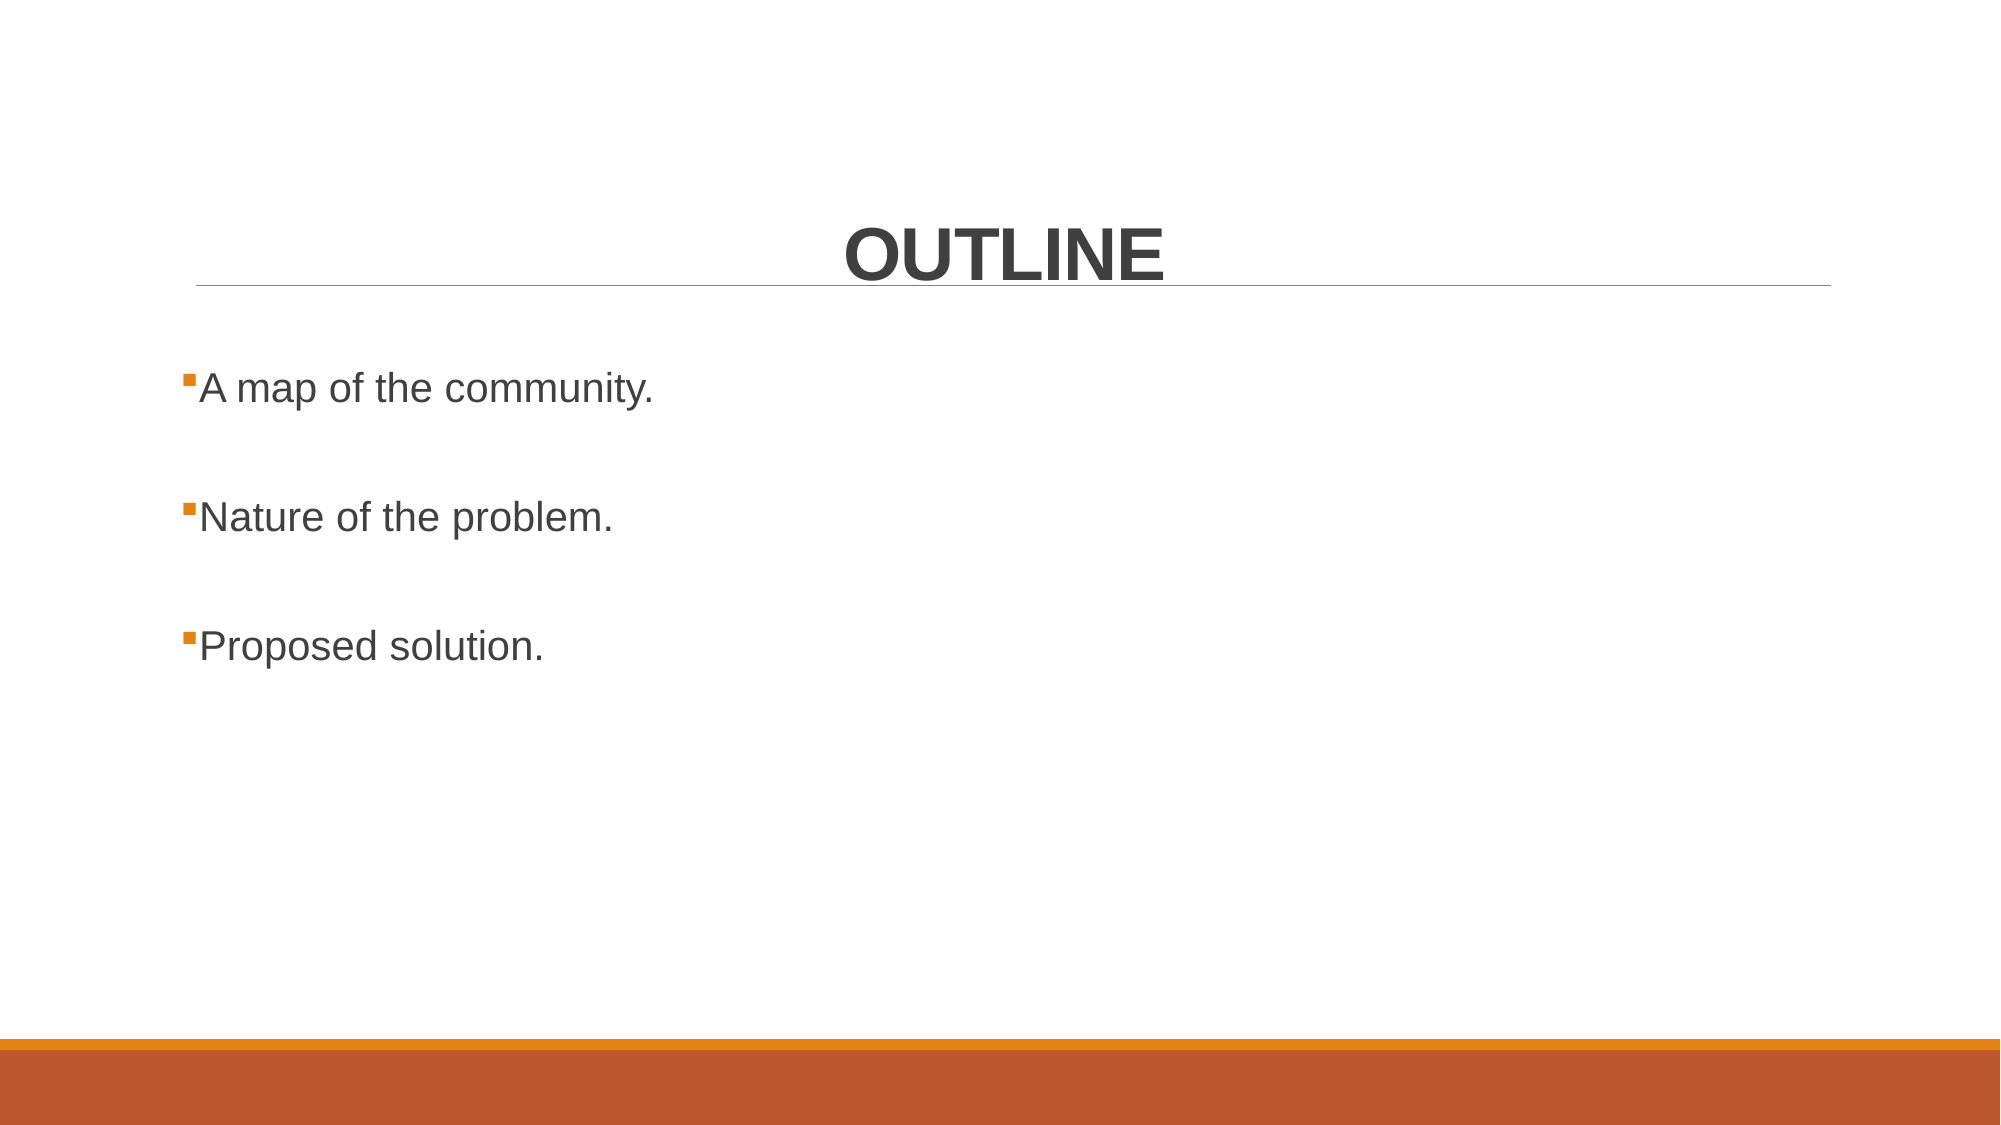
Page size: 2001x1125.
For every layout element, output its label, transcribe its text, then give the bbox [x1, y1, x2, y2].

title OUTLINE [180, 85, 1830, 302]
list A map of the community. Nature of the problem. Proposed solution. [180, 302, 1830, 963]
